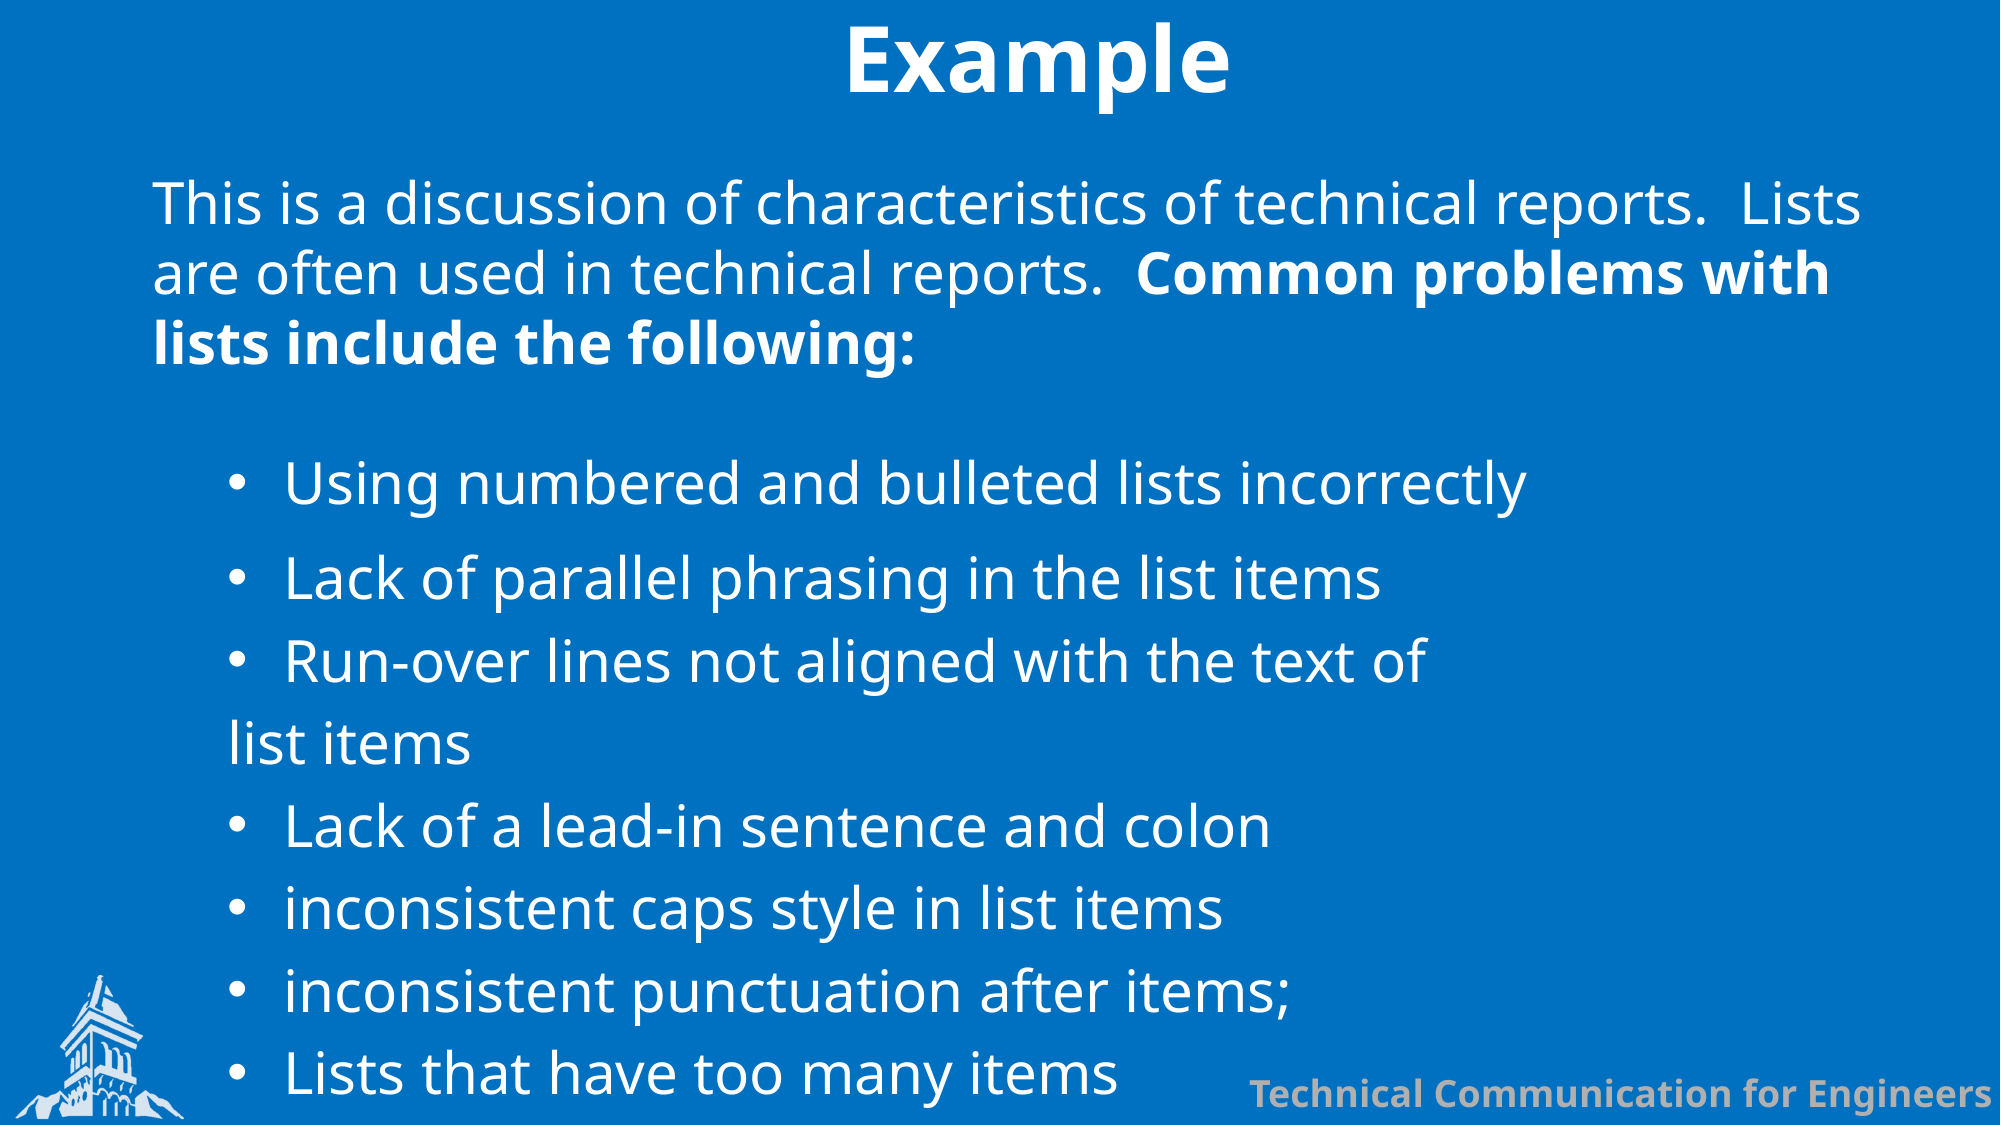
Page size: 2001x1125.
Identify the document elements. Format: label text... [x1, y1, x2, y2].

text_box Example This is a discussion of characteristics of technical reports. Lists are often used in technical reports. Common problems with lists include the following: Using numbered and bulleted lists incorrectly Lack of parallel phrasing in the list items Run-over lines not aligned with the text of list items Lack of a lead-in sentence and colon inconsistent caps style in list items inconsistent punctuation after items; Lists that have too many items [137, 0, 1938, 1114]
text_box Technical Communication for Engineers [1234, 1062, 2000, 1123]
picture [12, 974, 185, 1124]
